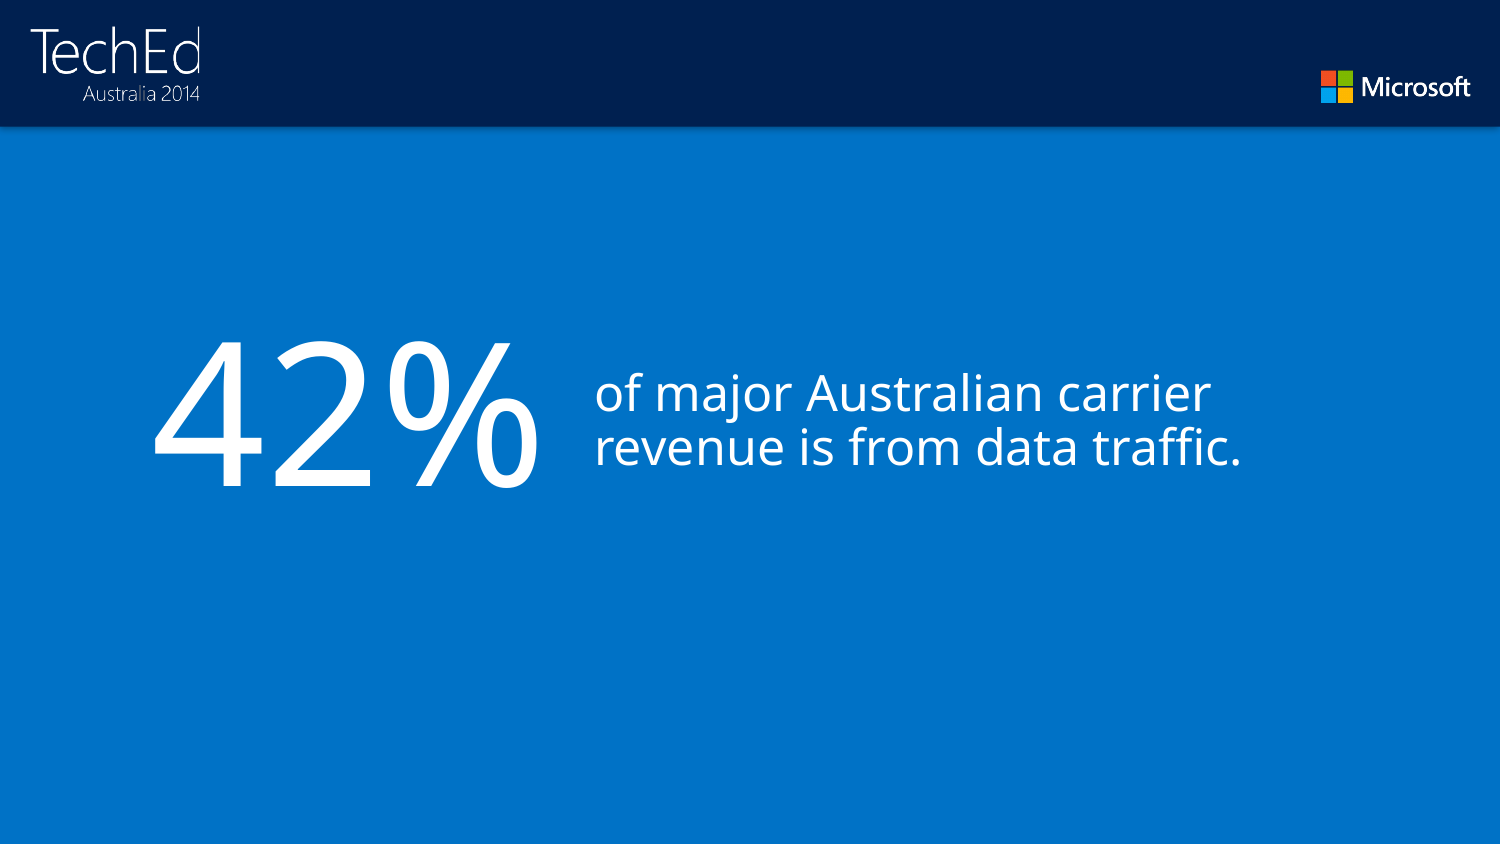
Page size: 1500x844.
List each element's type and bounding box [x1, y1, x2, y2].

text_box [133, 288, 1366, 556]
